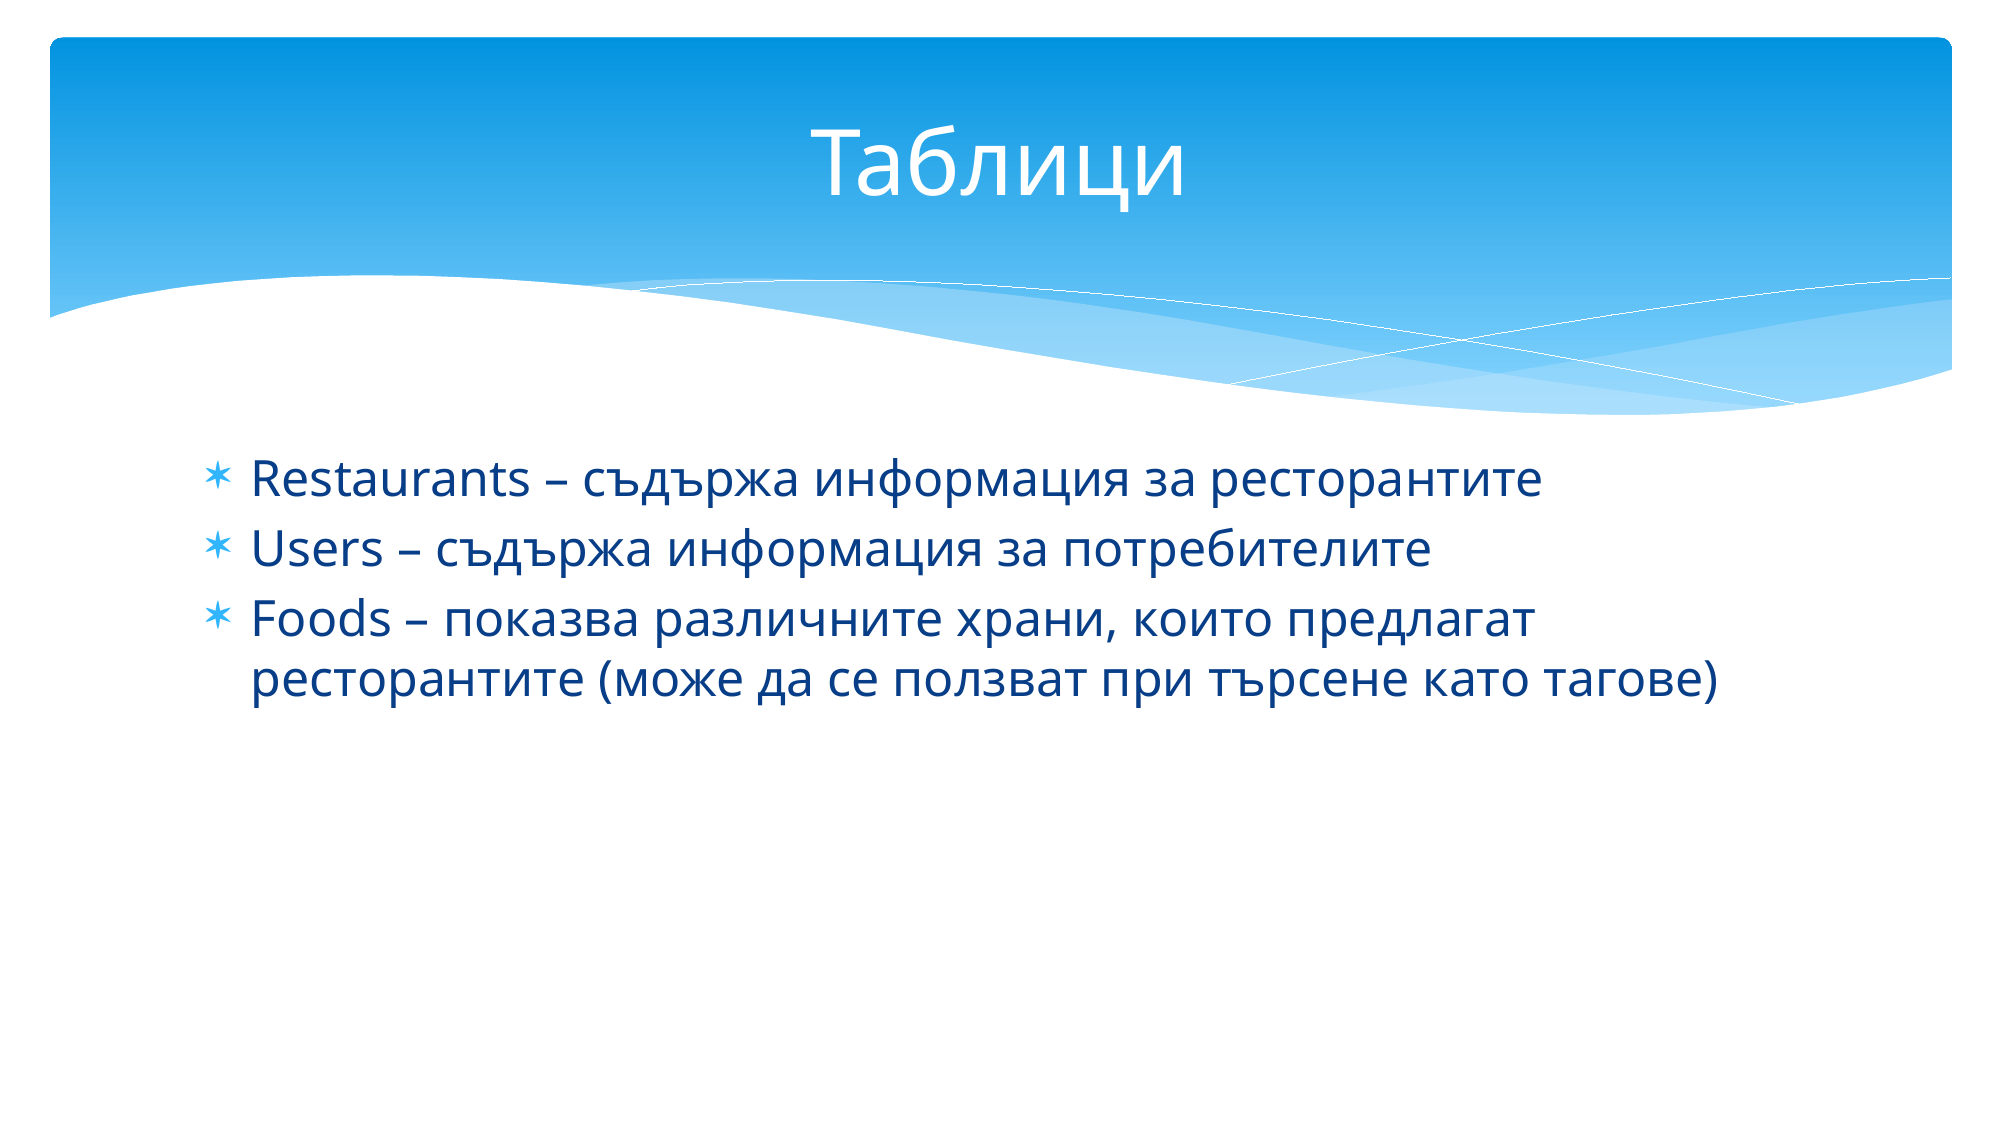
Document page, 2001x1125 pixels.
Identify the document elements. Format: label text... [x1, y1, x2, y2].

title Таблици [99, 55, 1900, 261]
list Restaurants – съдържа информация за ресторантите Users – съдържа информация за потребителите Foods – показва различните храни, които предлагат ресторантите (може да се ползват при търсене като тагове) [190, 438, 1812, 1005]
